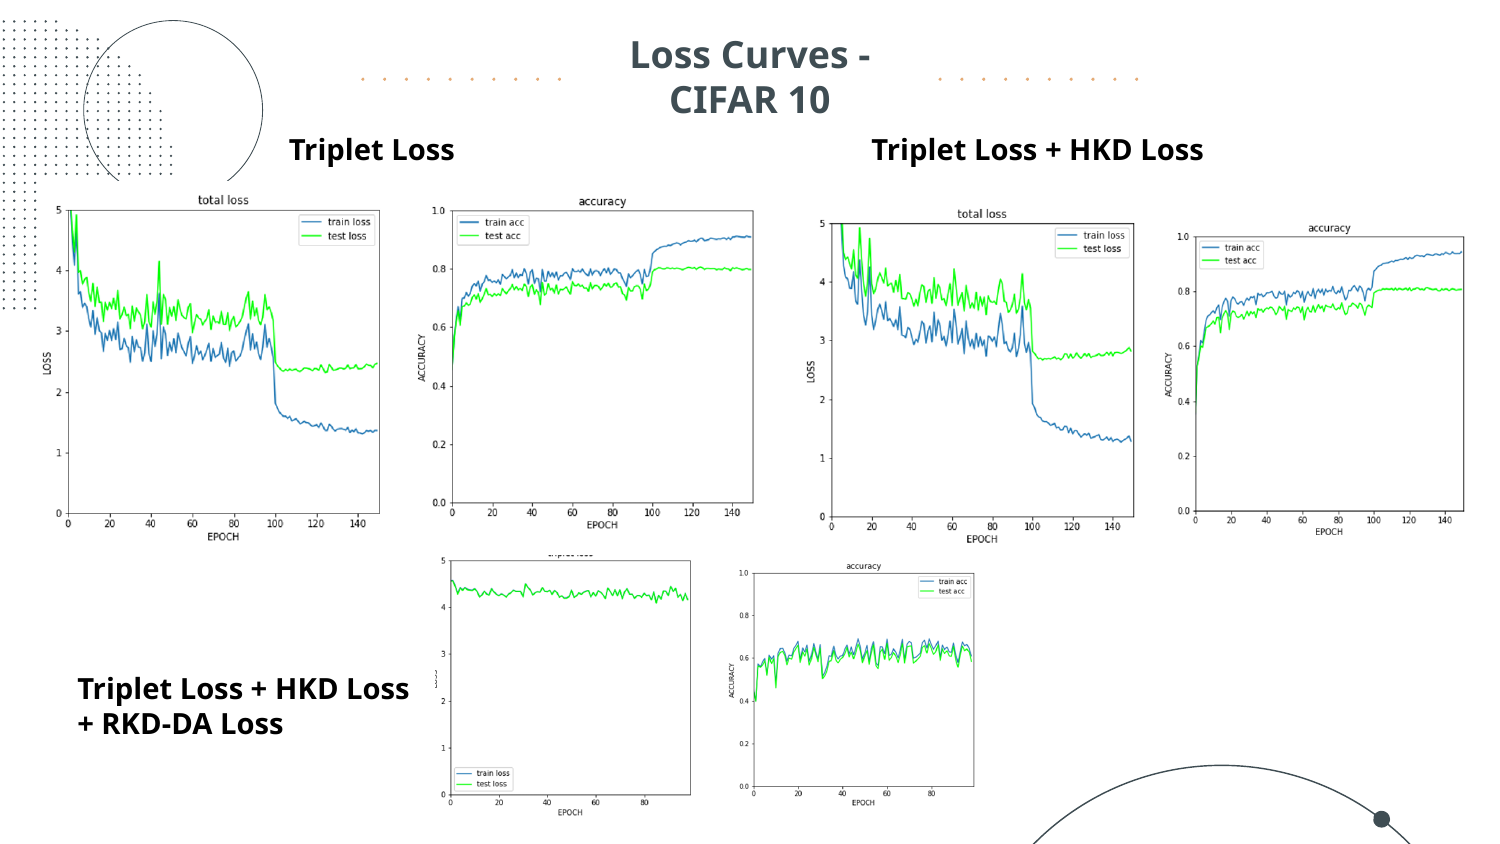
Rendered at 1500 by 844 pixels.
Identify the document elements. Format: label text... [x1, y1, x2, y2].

picture [38, 181, 768, 557]
picture [717, 192, 1483, 817]
text_box Triplet Loss + HKD Loss + RKD-DA Loss [62, 655, 427, 756]
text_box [360, 77, 562, 82]
title Loss Curves - CIFAR 10 [584, 16, 916, 143]
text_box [938, 77, 1140, 82]
text_box Triplet Loss + HKD Loss [856, 115, 1221, 181]
picture [435, 555, 695, 822]
text_box Triplet Loss [273, 115, 605, 181]
